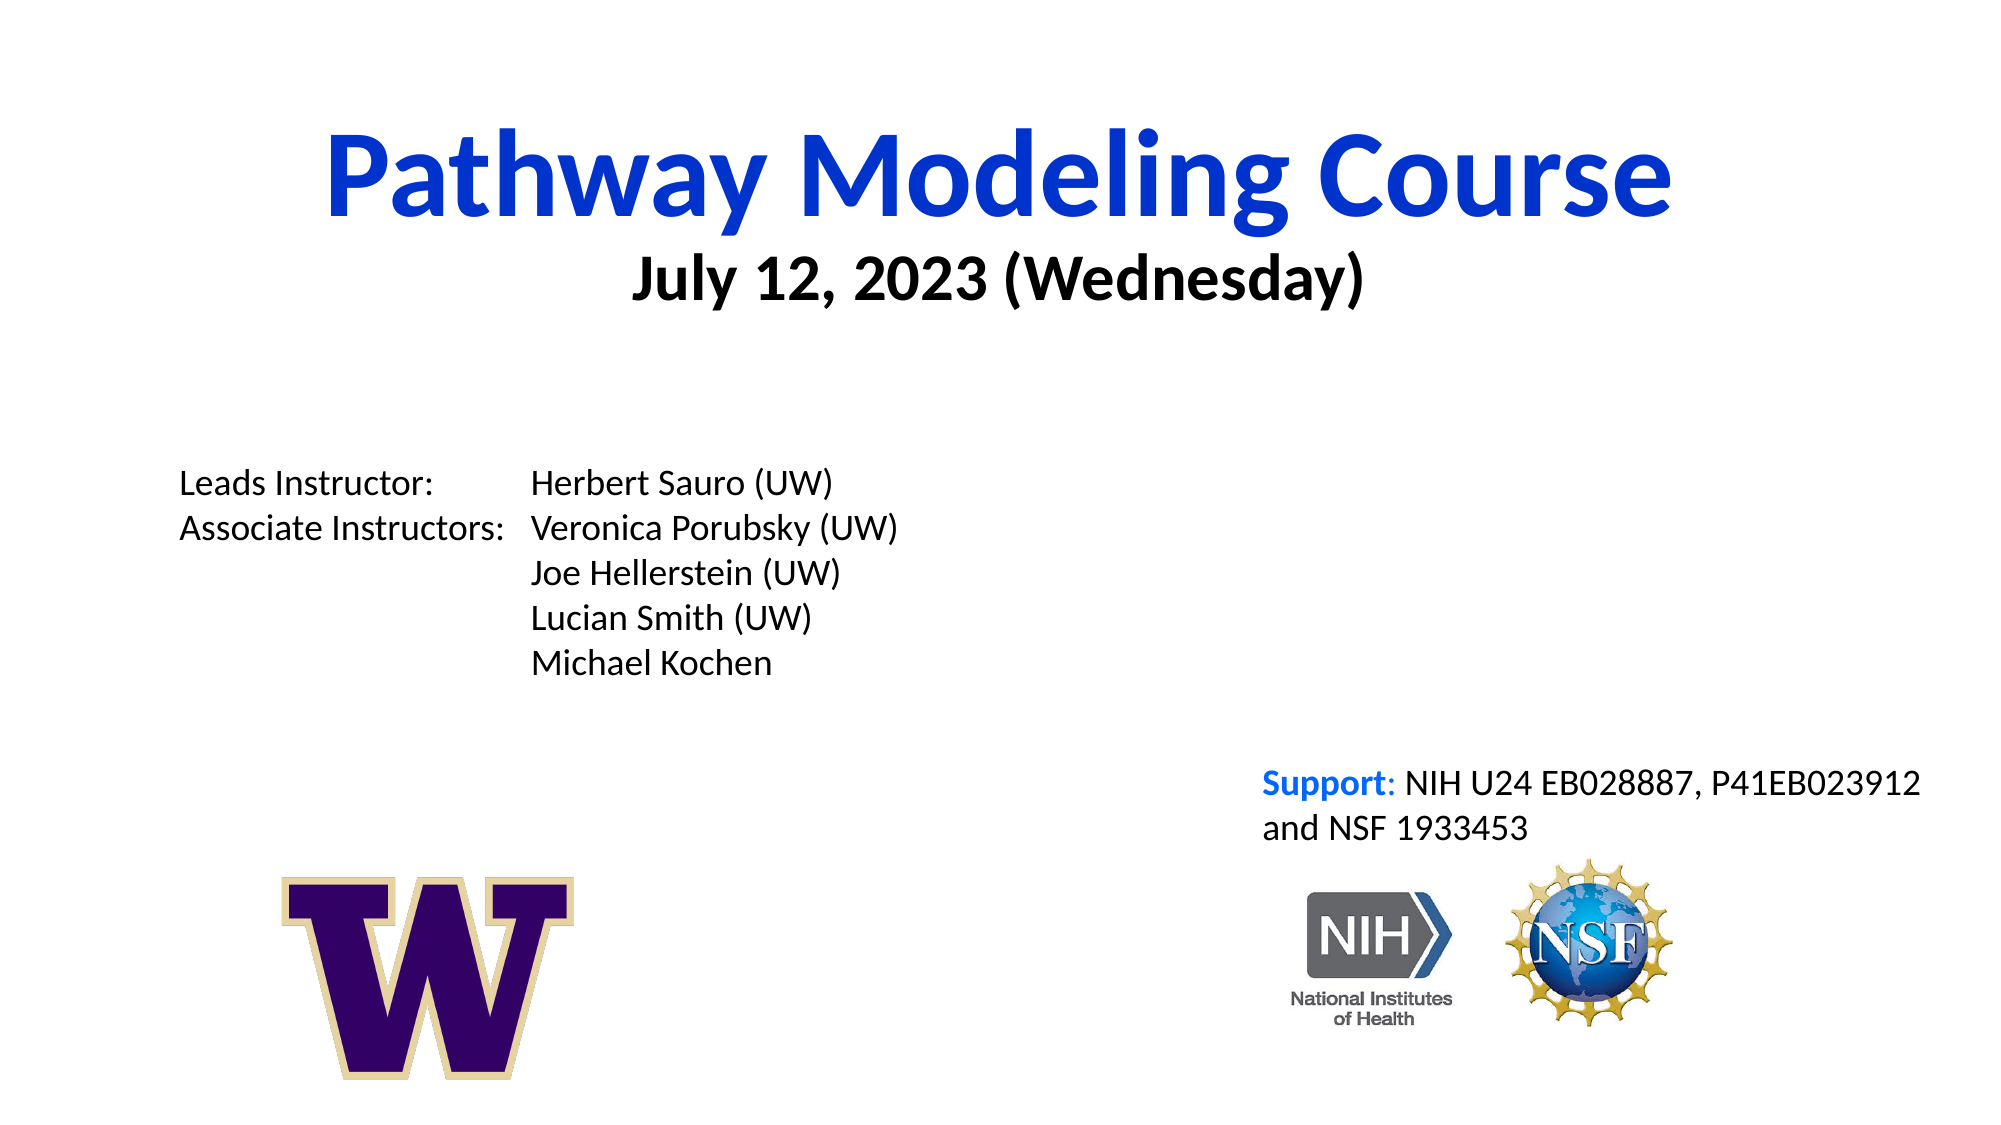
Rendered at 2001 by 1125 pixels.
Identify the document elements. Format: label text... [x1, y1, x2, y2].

text_box Herbert Sauro (UW) Veronica Porubsky (UW) Joe Hellerstein (UW) Lucian Smith (UW) Michael Kochen [515, 450, 1100, 761]
text_box Support: NIH U24 EB028887, P41EB023912 and NSF 1933453 [1247, 749, 1977, 855]
title Pathway Modeling Course July 12, 2023 (Wednesday) [249, 77, 1750, 323]
text_box Leads Instructor: Associate Instructors: [164, 450, 515, 726]
picture [1247, 855, 1675, 1060]
picture [280, 876, 576, 1080]
